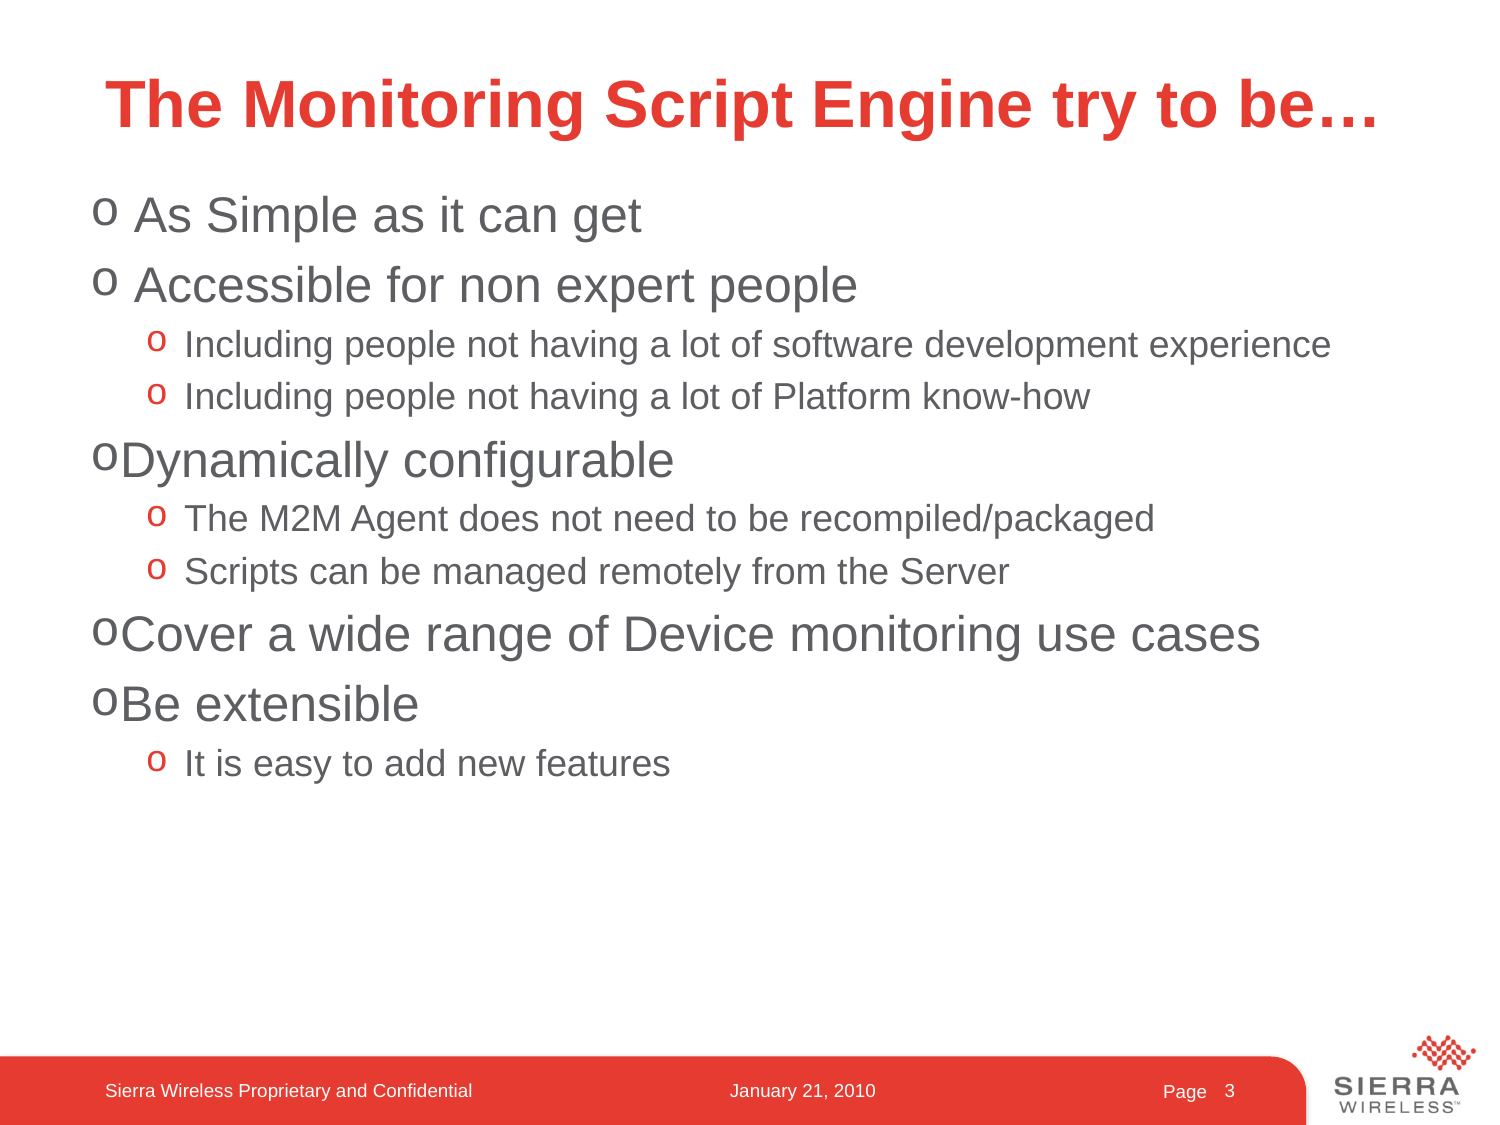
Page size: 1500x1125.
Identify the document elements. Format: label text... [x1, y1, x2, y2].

list As Simple as it can get Accessible for non expert people Including people not having a lot of software development experience Including people not having a lot of Platform know-how Dynamically configurable The M2M Agent does not need to be recompiled/packaged Scripts can be managed remotely from the Server Cover a wide range of Device monitoring use cases Be extensible It is easy to add new features [74, 174, 1429, 1009]
slide_number 3 [1125, 1059, 1250, 1120]
footer Sierra Wireless Proprietary and Confidential [90, 1059, 552, 1120]
picture [1331, 1031, 1479, 1117]
title The Monitoring Script Engine try to be… [89, 38, 1426, 165]
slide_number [684, 1059, 922, 1120]
